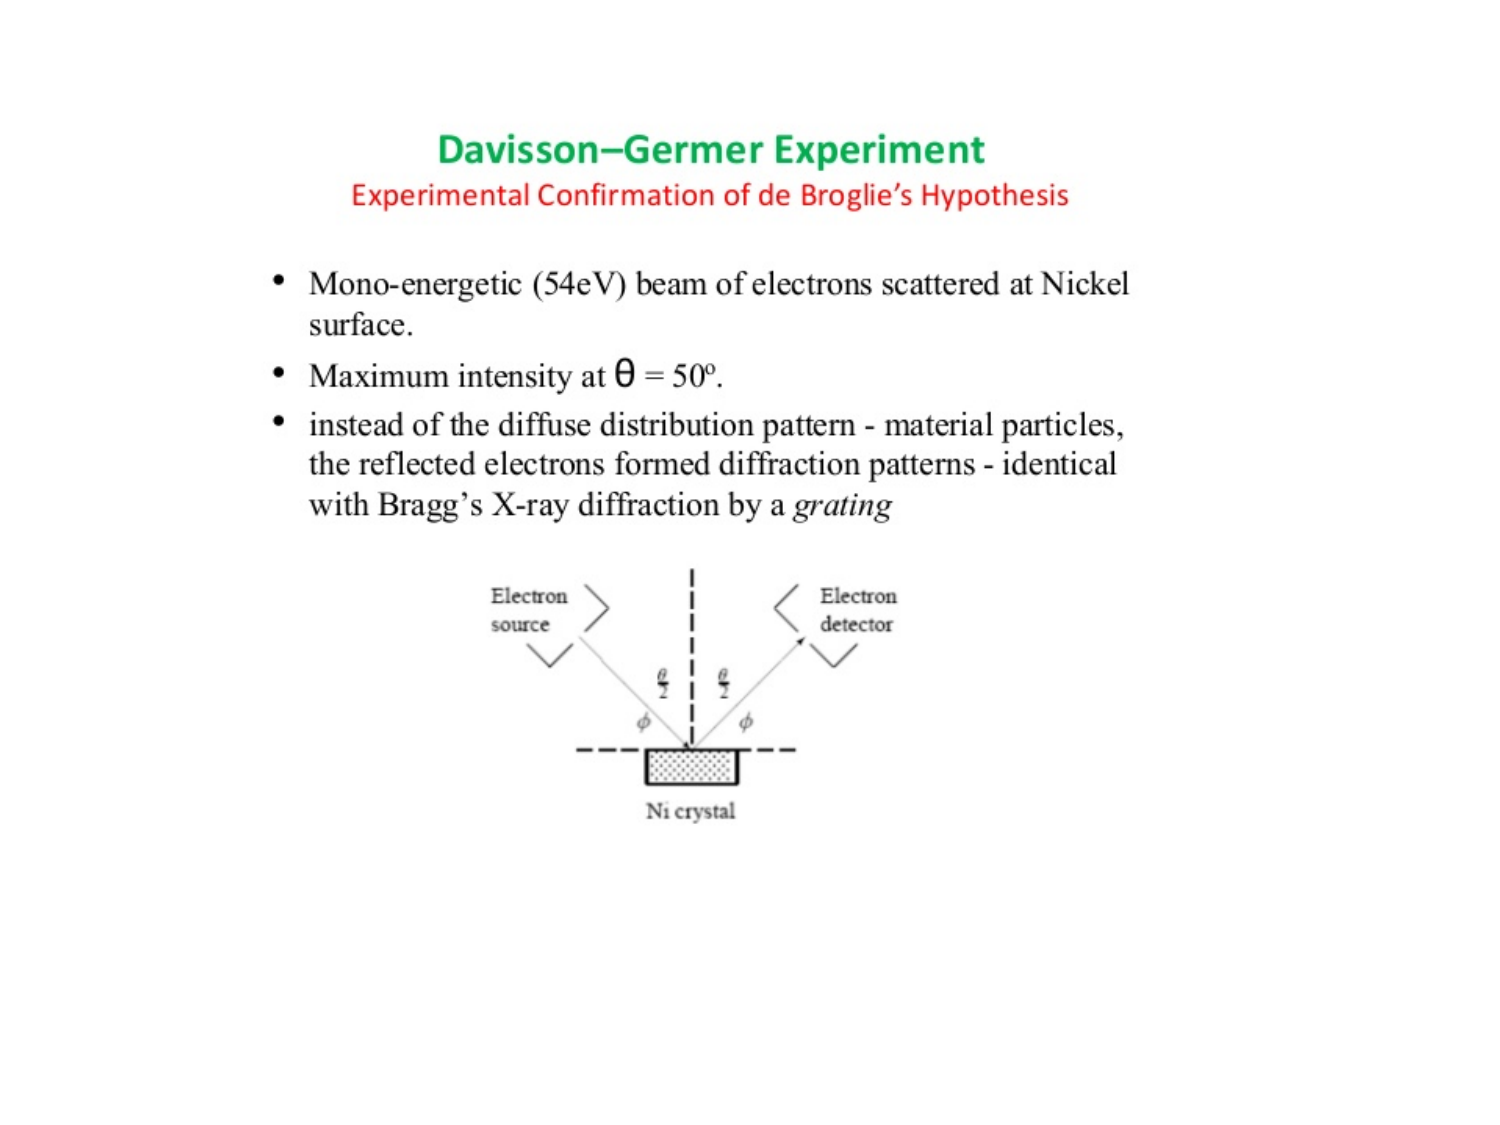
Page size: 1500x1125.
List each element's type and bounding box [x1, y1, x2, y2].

picture [212, 99, 1210, 849]
